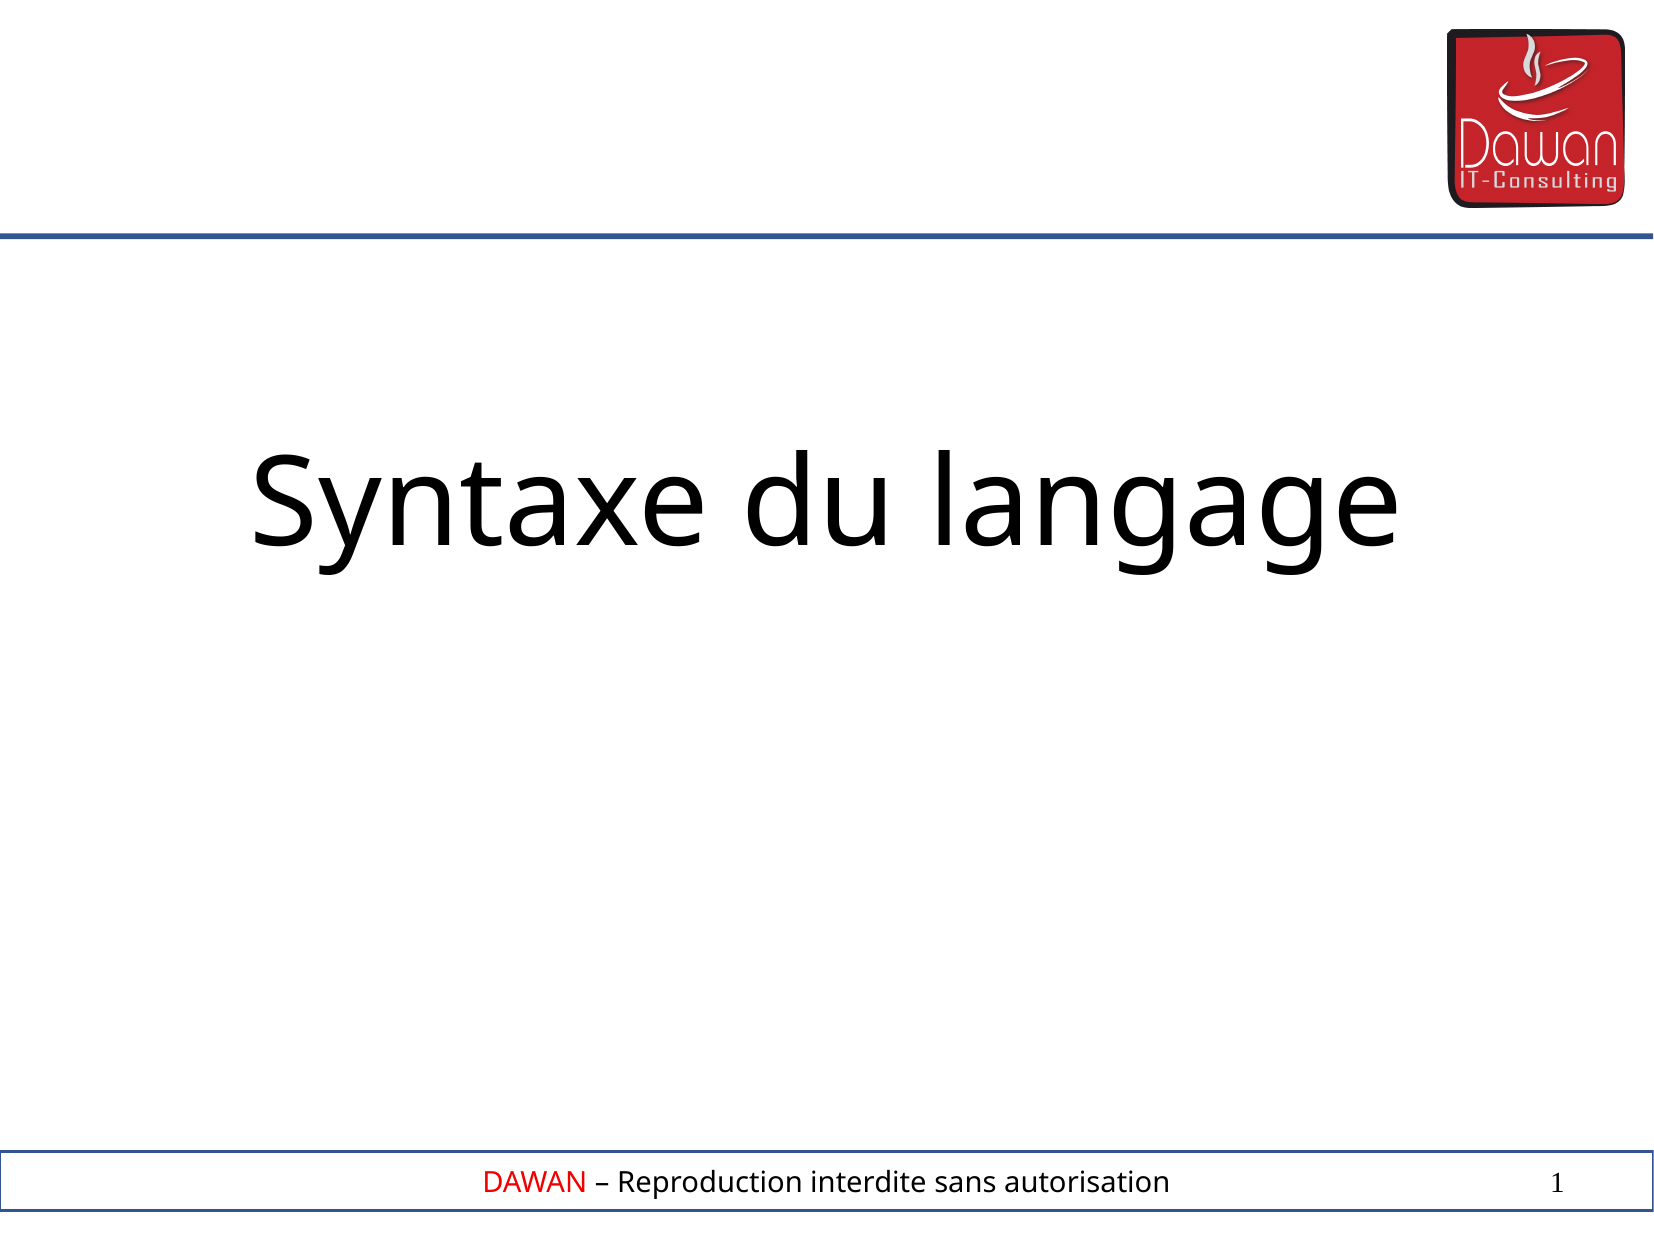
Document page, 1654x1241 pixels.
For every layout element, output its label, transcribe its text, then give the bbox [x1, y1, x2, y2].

text_box Syntaxe du langage [88, 413, 1565, 723]
slide_number 1 [1185, 1163, 1565, 1228]
picture [1447, 29, 1625, 208]
